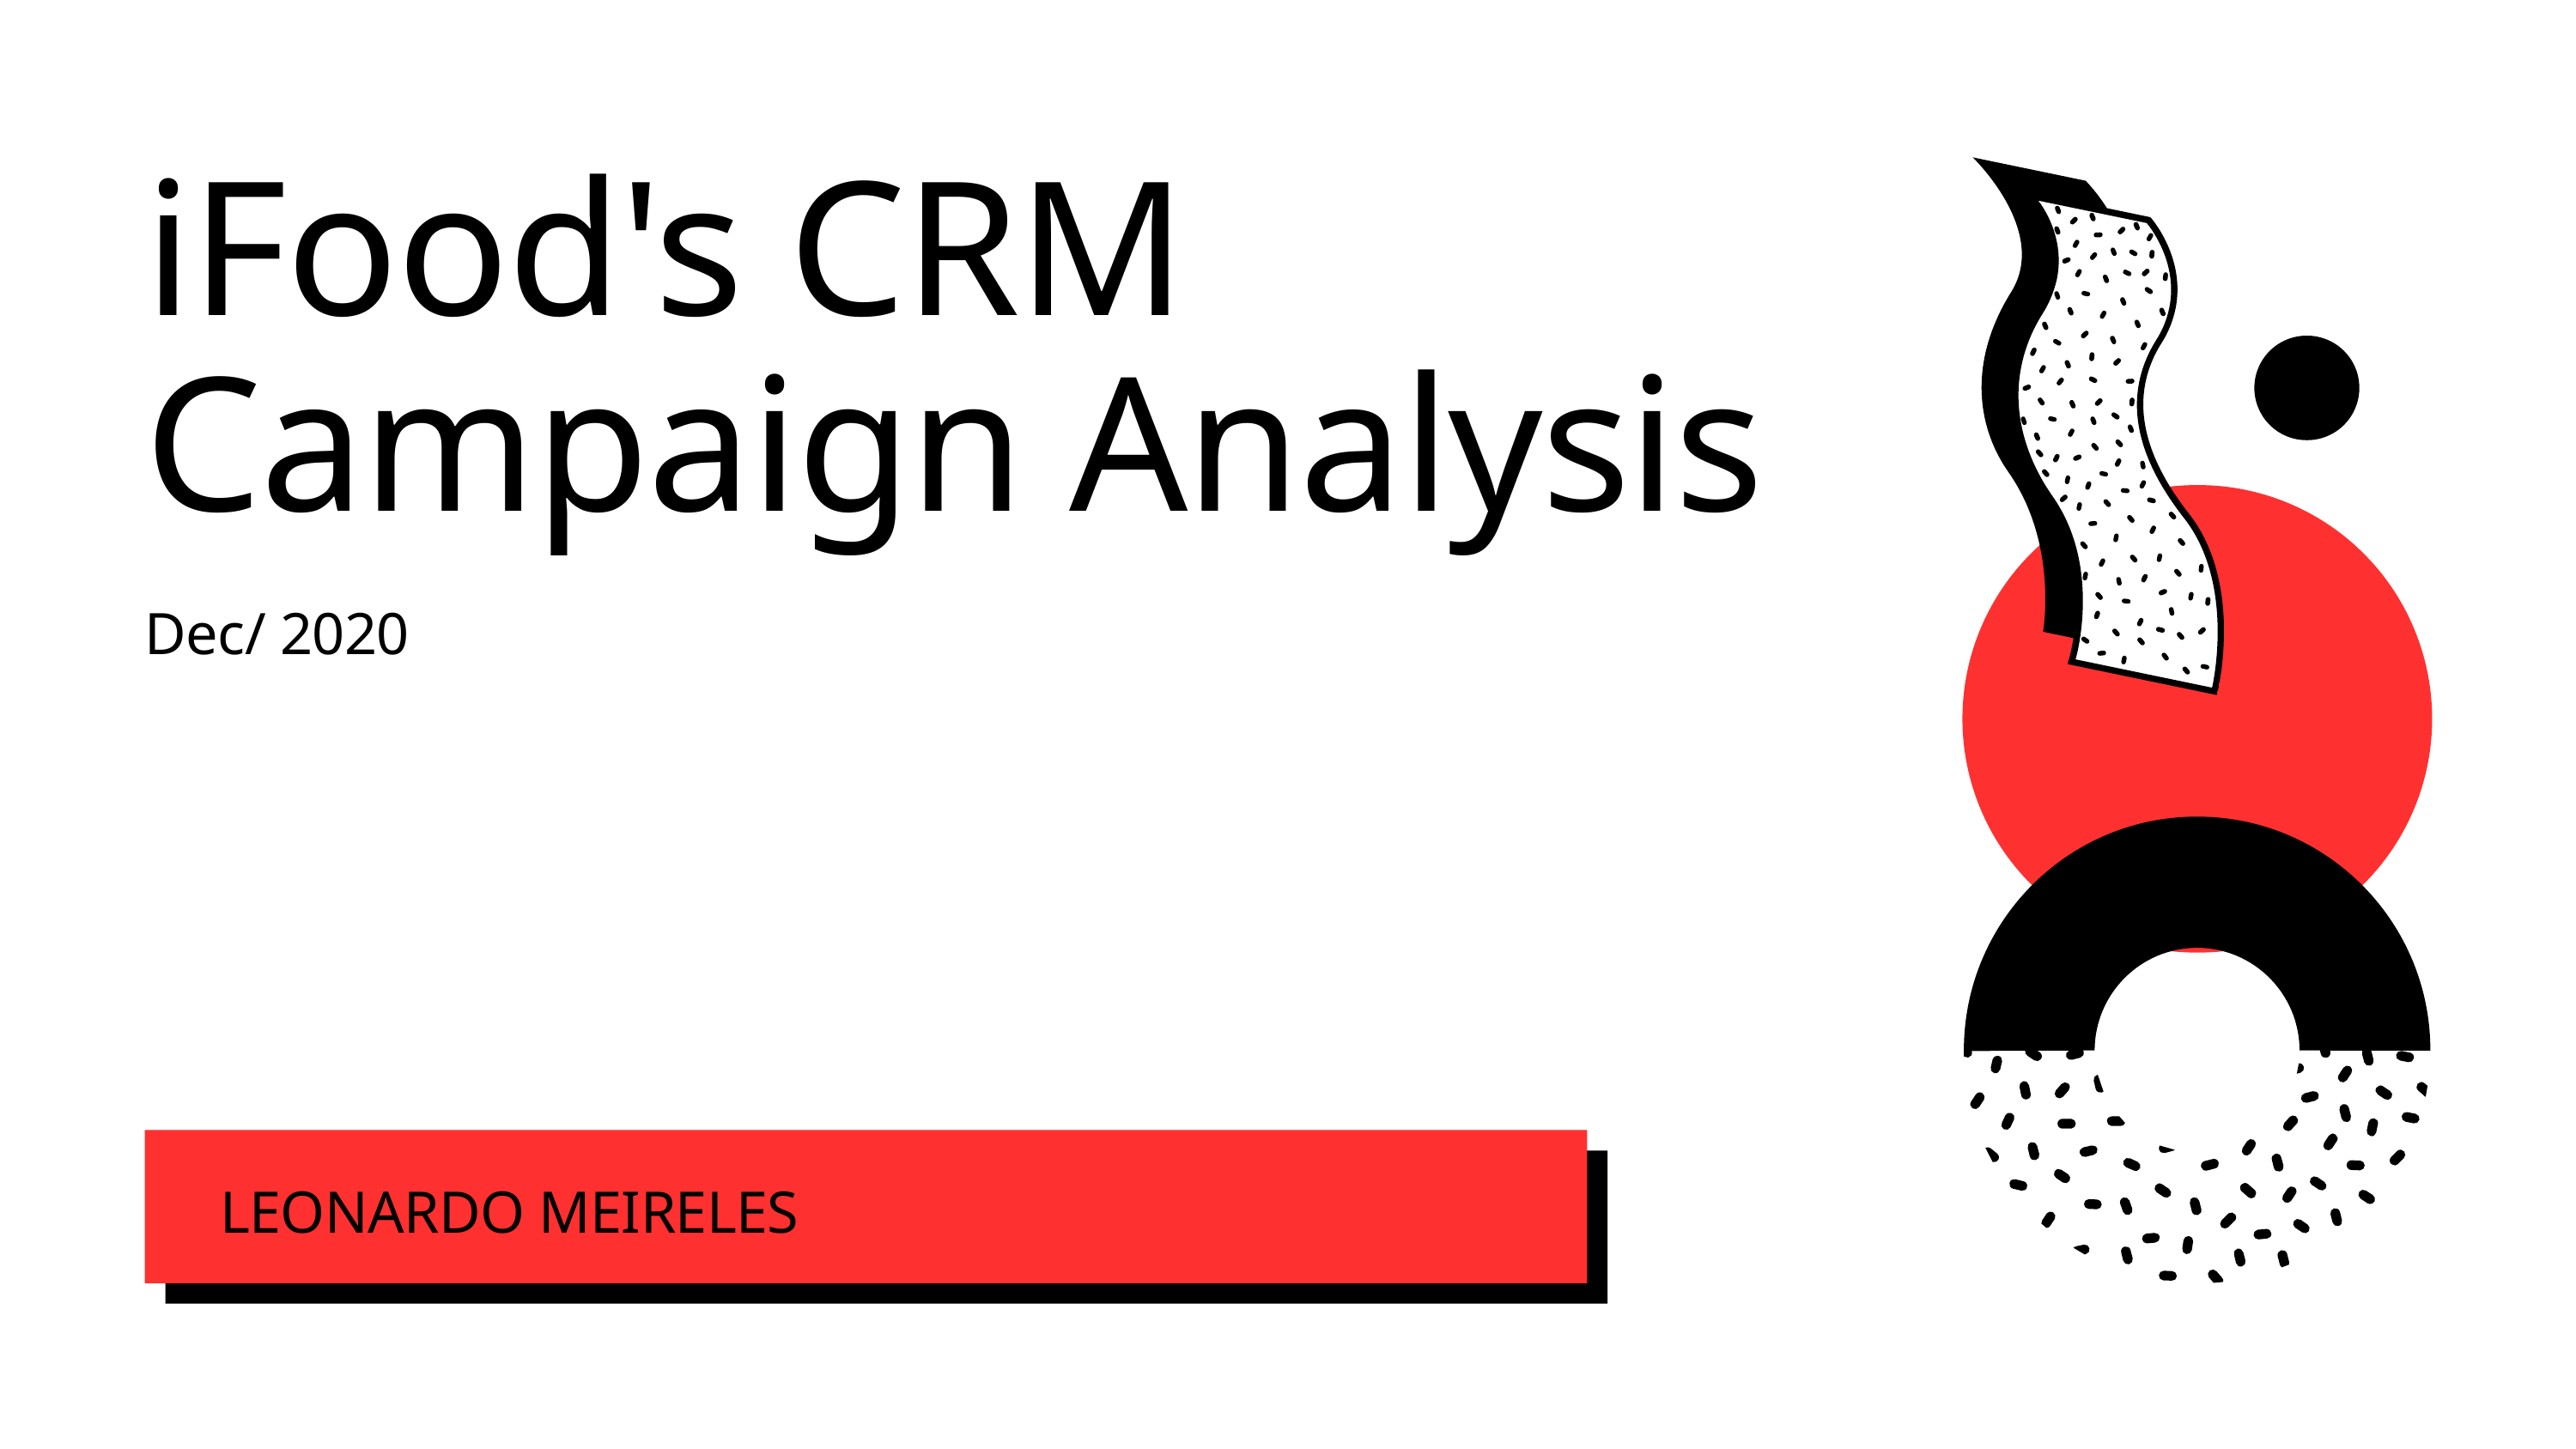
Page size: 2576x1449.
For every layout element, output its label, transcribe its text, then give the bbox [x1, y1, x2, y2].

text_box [144, 142, 1785, 660]
text_box LEONARDO MEIRELES [220, 1163, 1496, 1245]
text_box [2254, 335, 2360, 440]
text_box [1963, 484, 2432, 815]
picture [1963, 815, 2432, 1284]
text_box [144, 1130, 1588, 1283]
picture [1856, 252, 2334, 601]
text_box [165, 1150, 1608, 1304]
